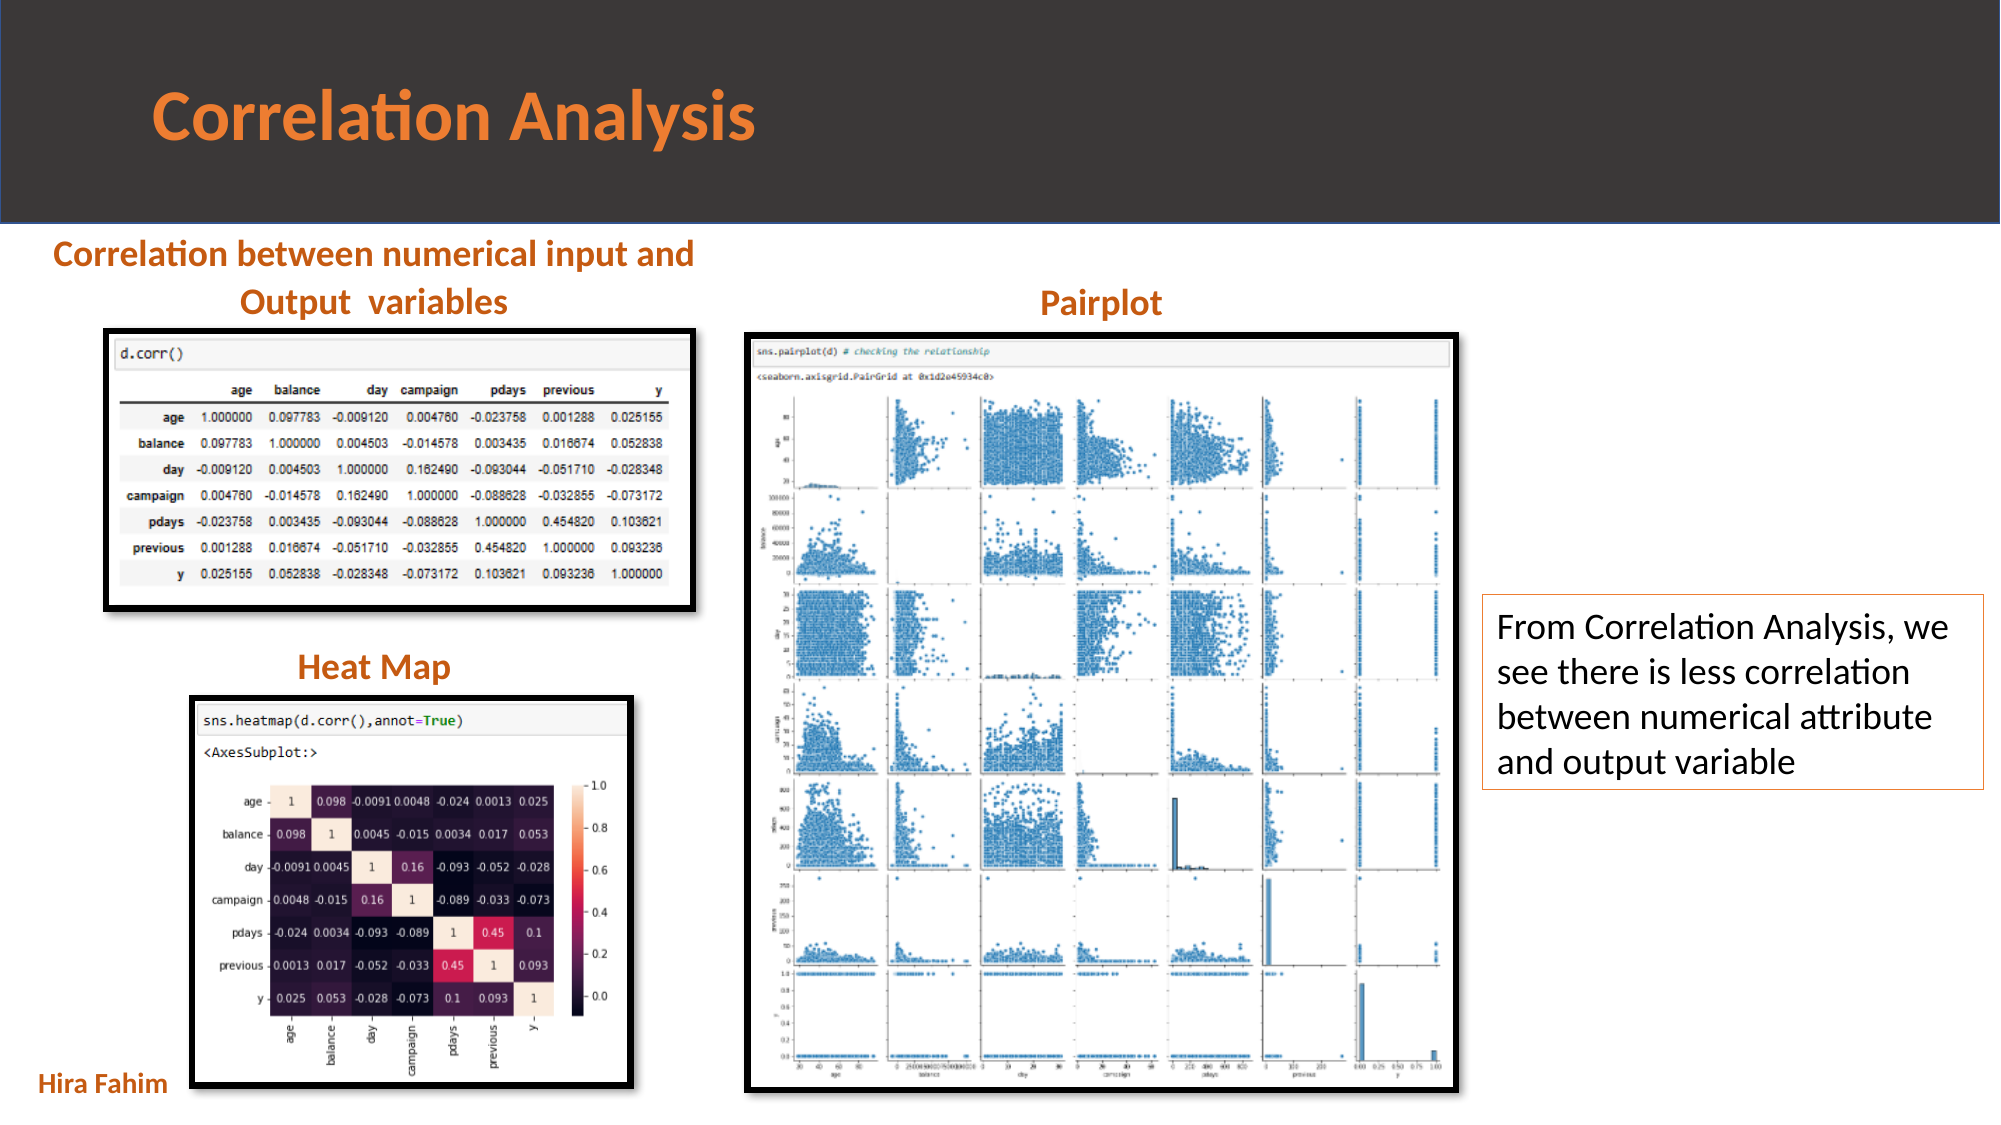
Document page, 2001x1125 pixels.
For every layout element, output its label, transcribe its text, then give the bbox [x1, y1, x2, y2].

text_box [0, 0, 2000, 224]
text_box Hira Fahim [23, 1057, 196, 1107]
text_box Correlation between numerical input and Output variables [23, 218, 726, 330]
picture [109, 334, 691, 606]
picture [195, 701, 628, 1083]
text_box Pairplot [987, 267, 1216, 330]
picture [750, 338, 1453, 1087]
text_box From Correlation Analysis, we see there is less correlation between numerical attribute and output variable [1482, 594, 1984, 790]
title Correlation Analysis [137, 7, 1863, 225]
text_box Heat Map [260, 631, 489, 695]
